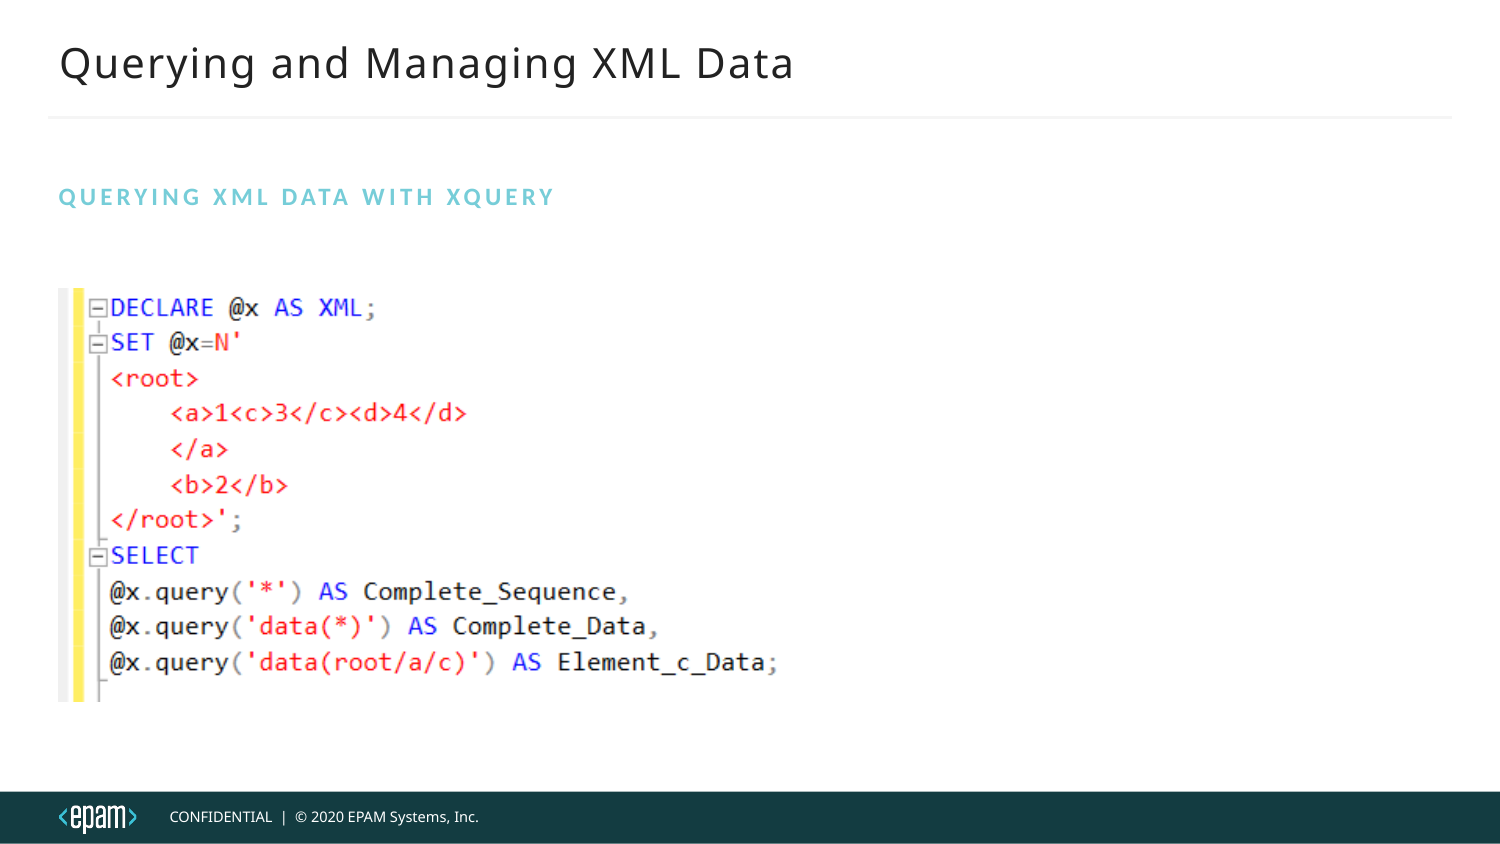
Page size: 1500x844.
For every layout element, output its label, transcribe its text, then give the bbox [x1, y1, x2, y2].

list Querying XML Data with XQuery [58, 177, 1442, 234]
title Querying and Managing XML Data [59, 37, 1442, 87]
picture [58, 288, 831, 702]
